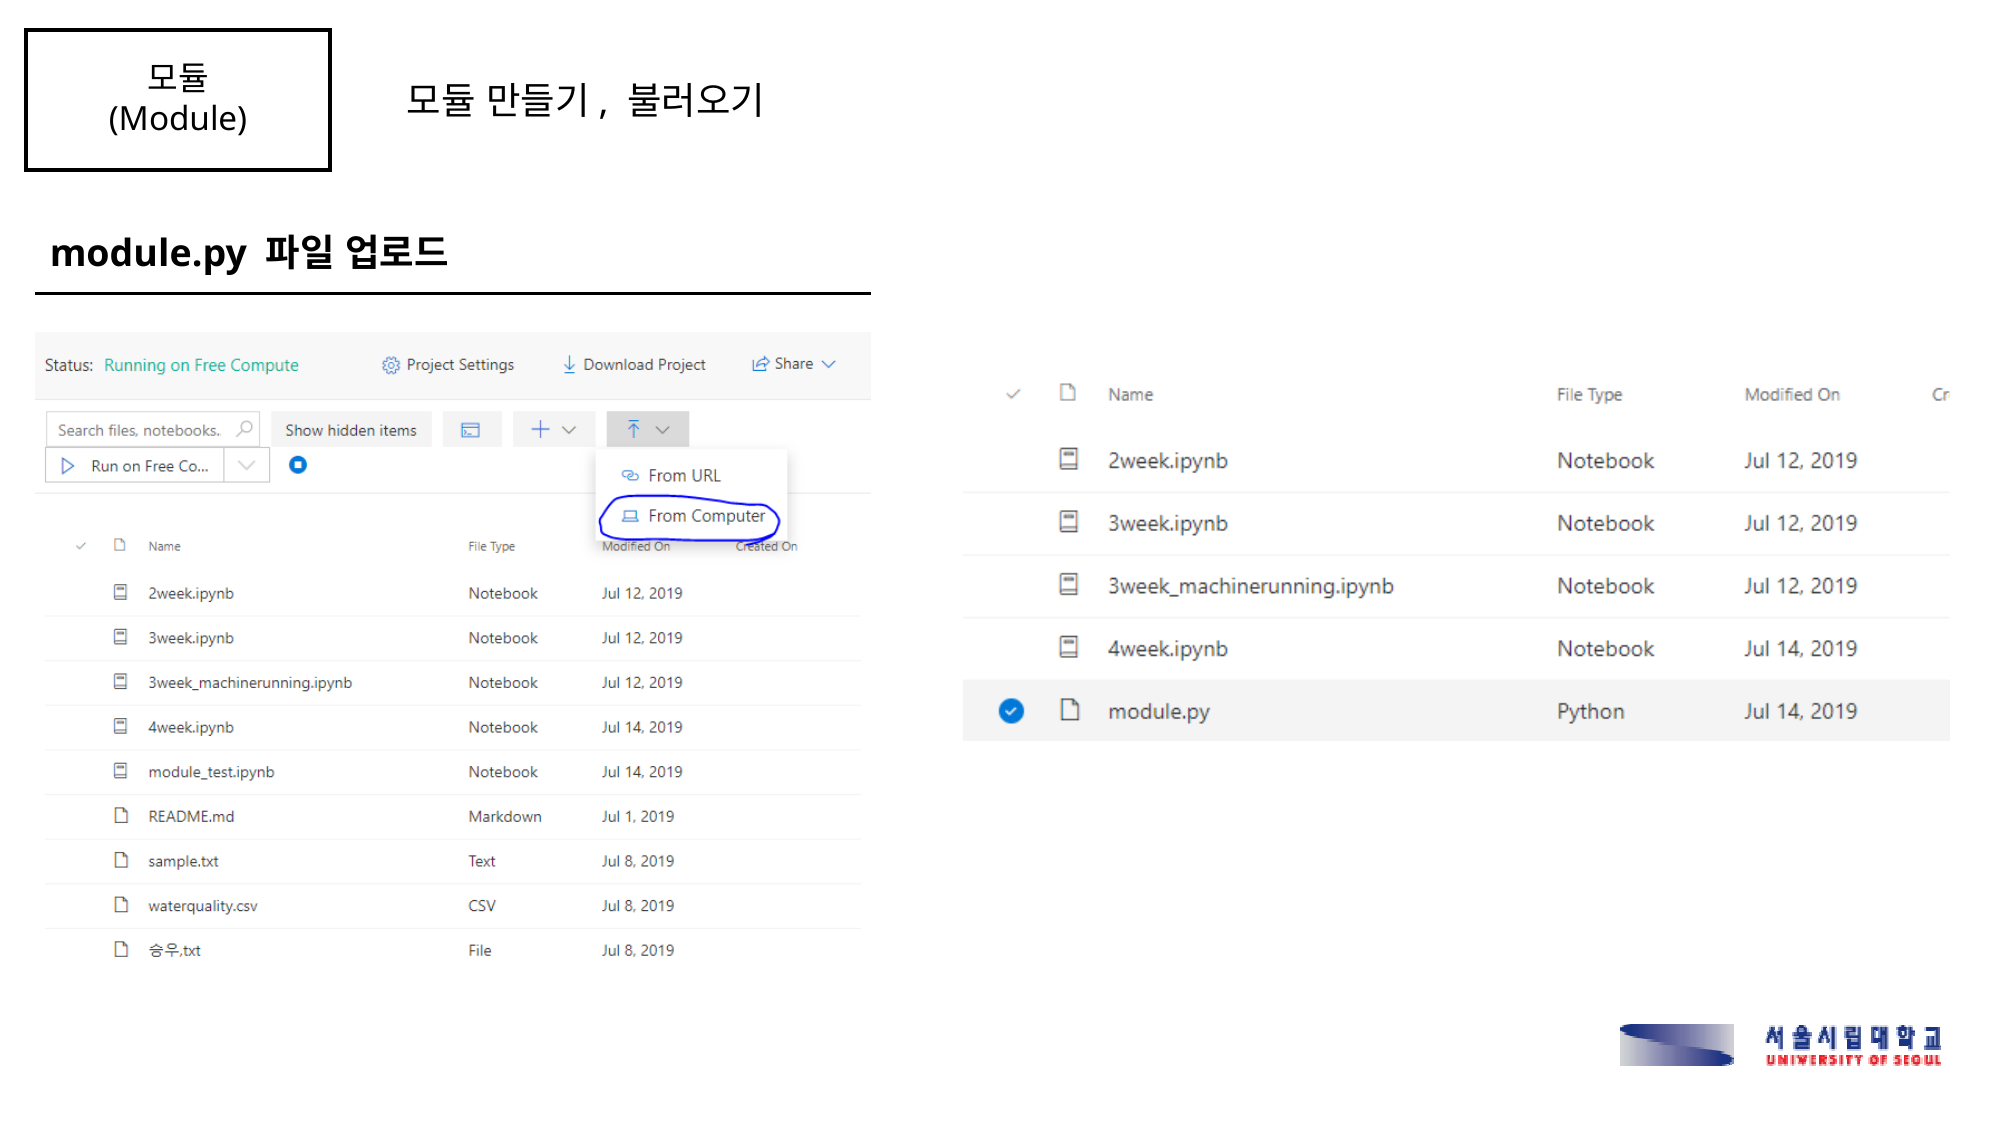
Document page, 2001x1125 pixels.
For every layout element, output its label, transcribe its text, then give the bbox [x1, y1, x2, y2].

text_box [26, 29, 330, 171]
picture [35, 332, 871, 967]
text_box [35, 221, 871, 294]
text_box 모듈 만들기, 불러오기 [391, 69, 938, 129]
picture [1614, 1010, 1950, 1079]
picture [932, 332, 1950, 741]
